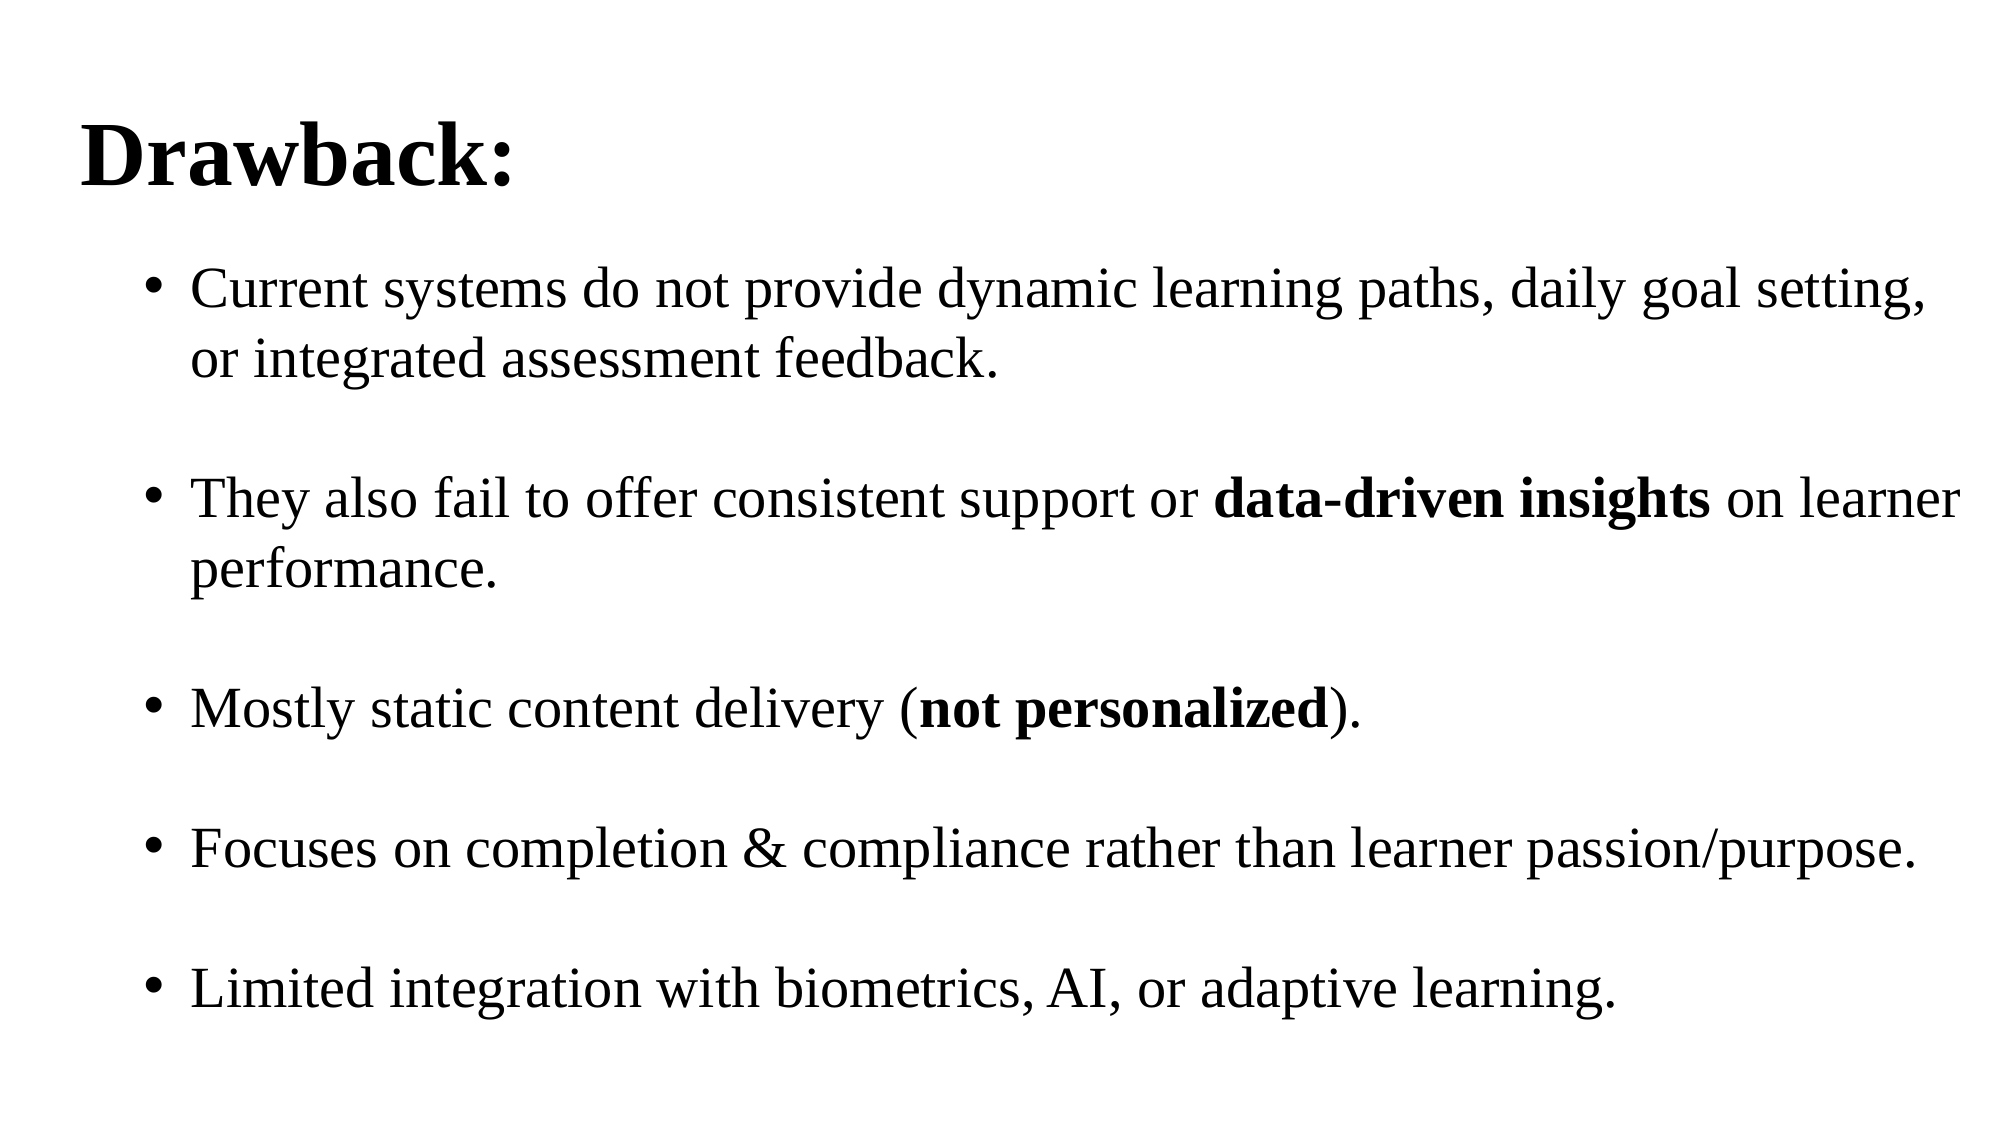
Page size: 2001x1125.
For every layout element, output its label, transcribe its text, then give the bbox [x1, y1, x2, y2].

text_box Current systems do not provide dynamic learning paths, daily goal setting, or integrated assessment feedback. They also fail to offer consistent support or data-driven insights on learner performance. Mostly static content delivery (not personalized). Focuses on completion & compliance rather than learner passion/purpose. Limited integration with biometrics, AI, or adaptive learning. [128, 241, 1986, 1097]
text_box Drawback: [65, 86, 1846, 212]
